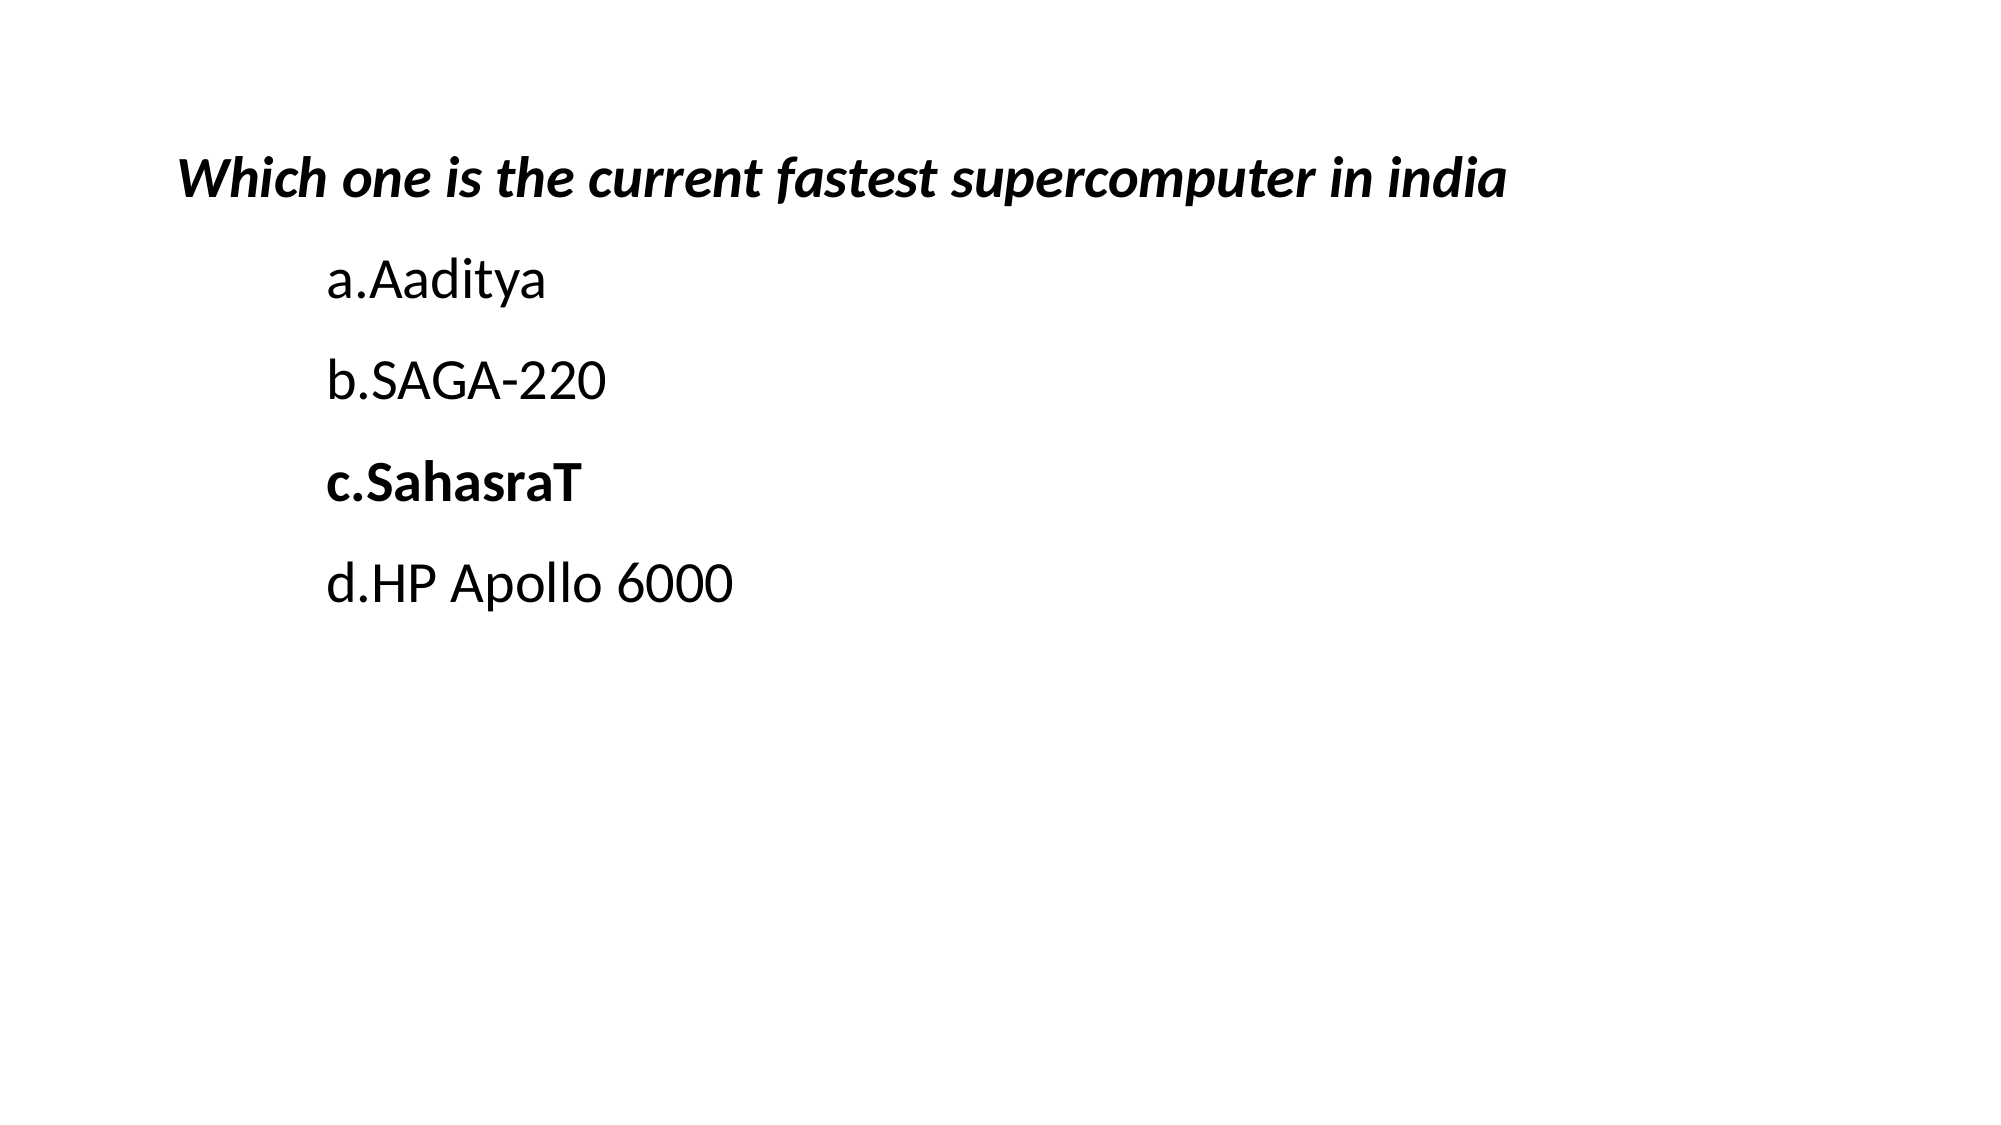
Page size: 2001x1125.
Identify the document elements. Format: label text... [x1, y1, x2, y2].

text_box Which one is the current fastest supercomputer in india a.Aaditya b.SAGA-220 c.SahasraT d.HP Apollo 6000 [161, 121, 1559, 622]
